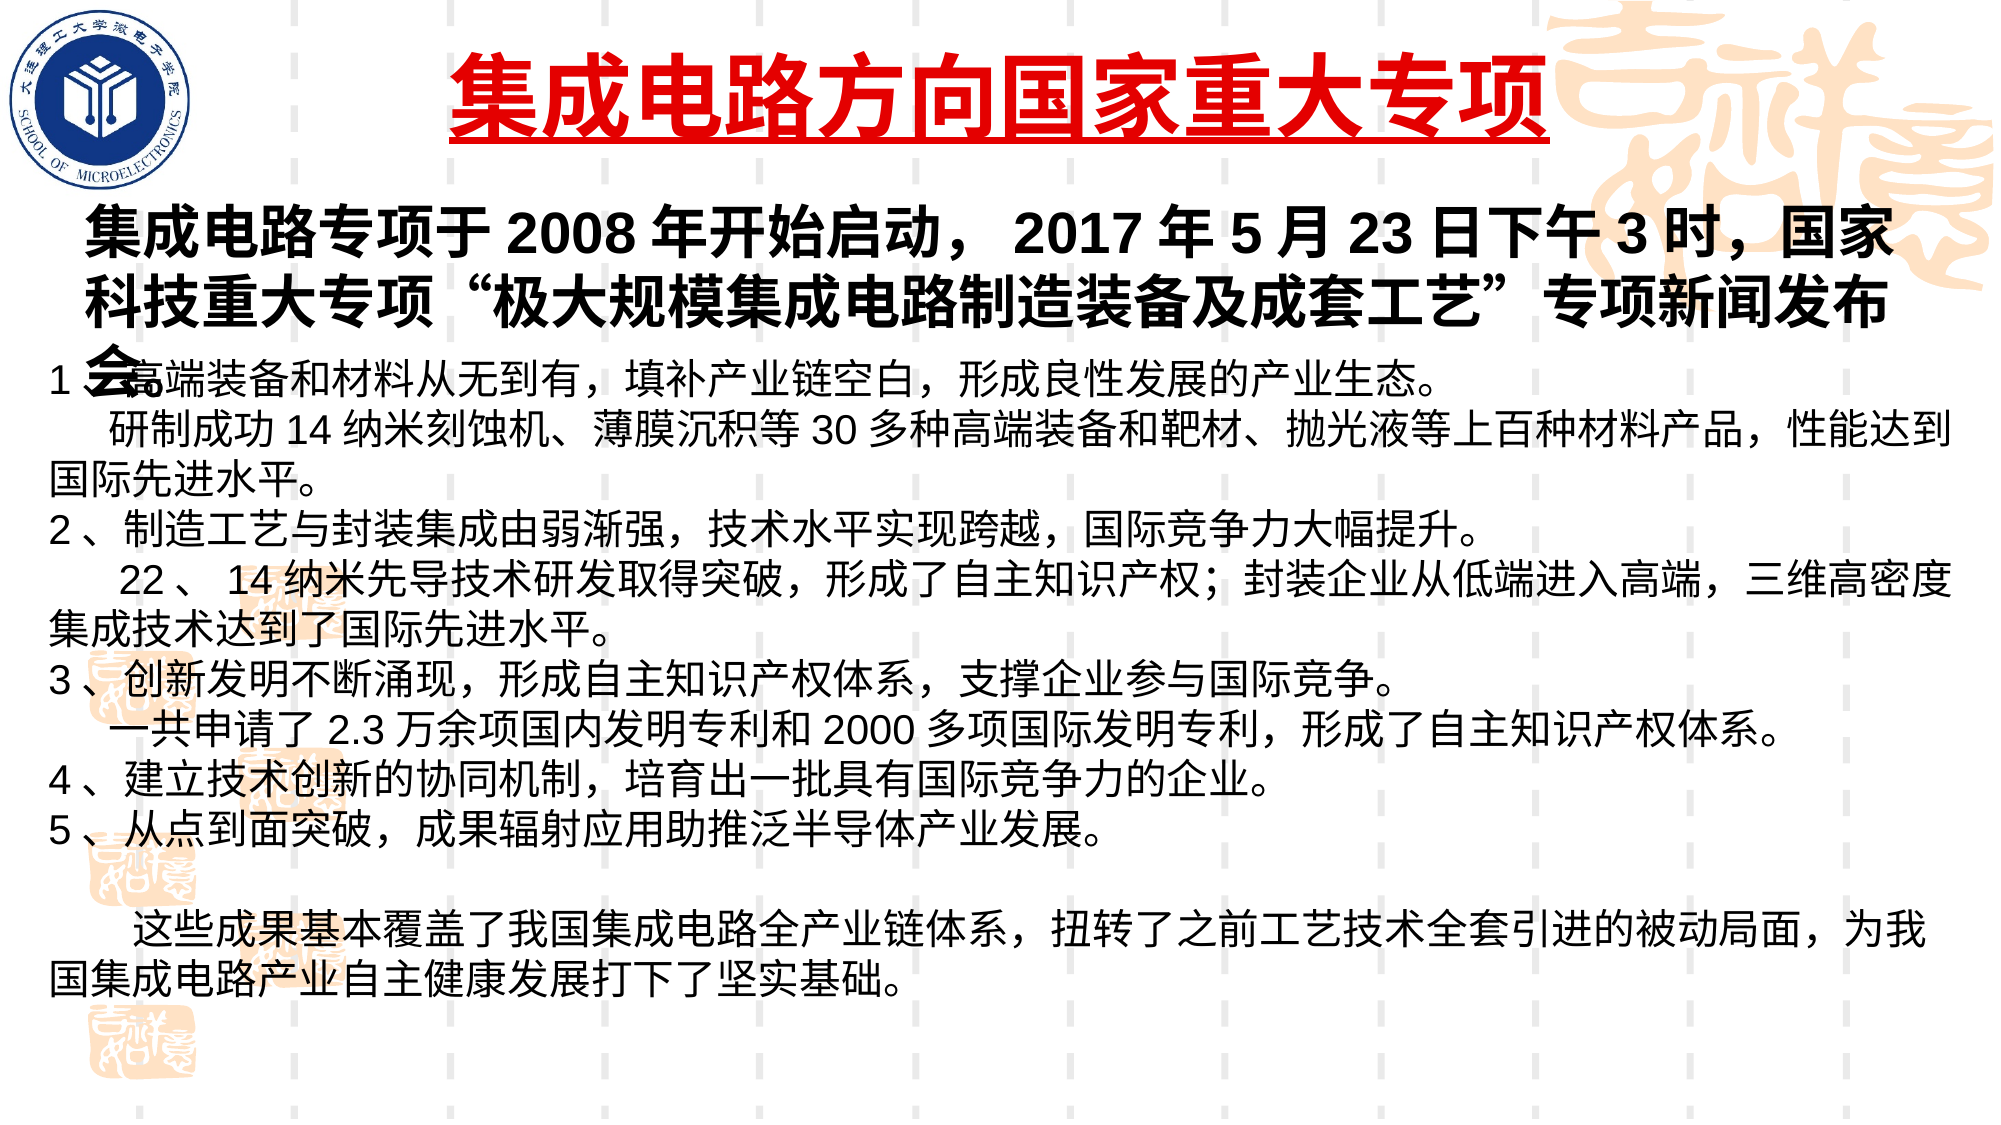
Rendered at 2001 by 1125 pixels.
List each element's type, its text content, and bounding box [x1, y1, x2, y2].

picture [0, 0, 70, 200]
title 集成电路方向国家重大专项 [65, 0, 1934, 188]
text_box 1、高端装备和材料从无到有，填补产业链空白，形成良性发展的产业生态。 研制成功14纳米刻蚀机、薄膜沉积等30多种高端装备和靶材、抛光液等上百种材料产品，性能达到国际先进水平。 2、制造工艺与封装集成由弱渐强，技术水平实现跨越，国际竞争力大幅提升。 22、14纳米先导技术研发取得突破，形成了自主知识产权；封装企业从低端进入高端，三维高密度集成技术达到了国际先进水平。 3、创新发明不断涌现，形成自主知识产权体系，支撑企业参与国际竞争。 一共申请了2.3万余项国内发明专利和2000多项国际发明专利，形成了自主知识产权体系。 4、建立技术创新的协同机制，培育出一批具有国际竞争力的企业。 5、从点到面突破，成果辐射应用助推泛半导体产业发展。 这些成果基本覆盖了我国集成电路全产业链体系，扭转了之前工艺技术全套引进的被动局面，为我国集成电路产业自主健康发展打下了坚实基础。 [33, 345, 1975, 1061]
text_box 集成电路专项于2008年开始启动，2017年5月23日下午3时，国家科技重大专项“极大规模集成电路制造装备及成套工艺”专项新闻发布会。 [70, 187, 1939, 345]
